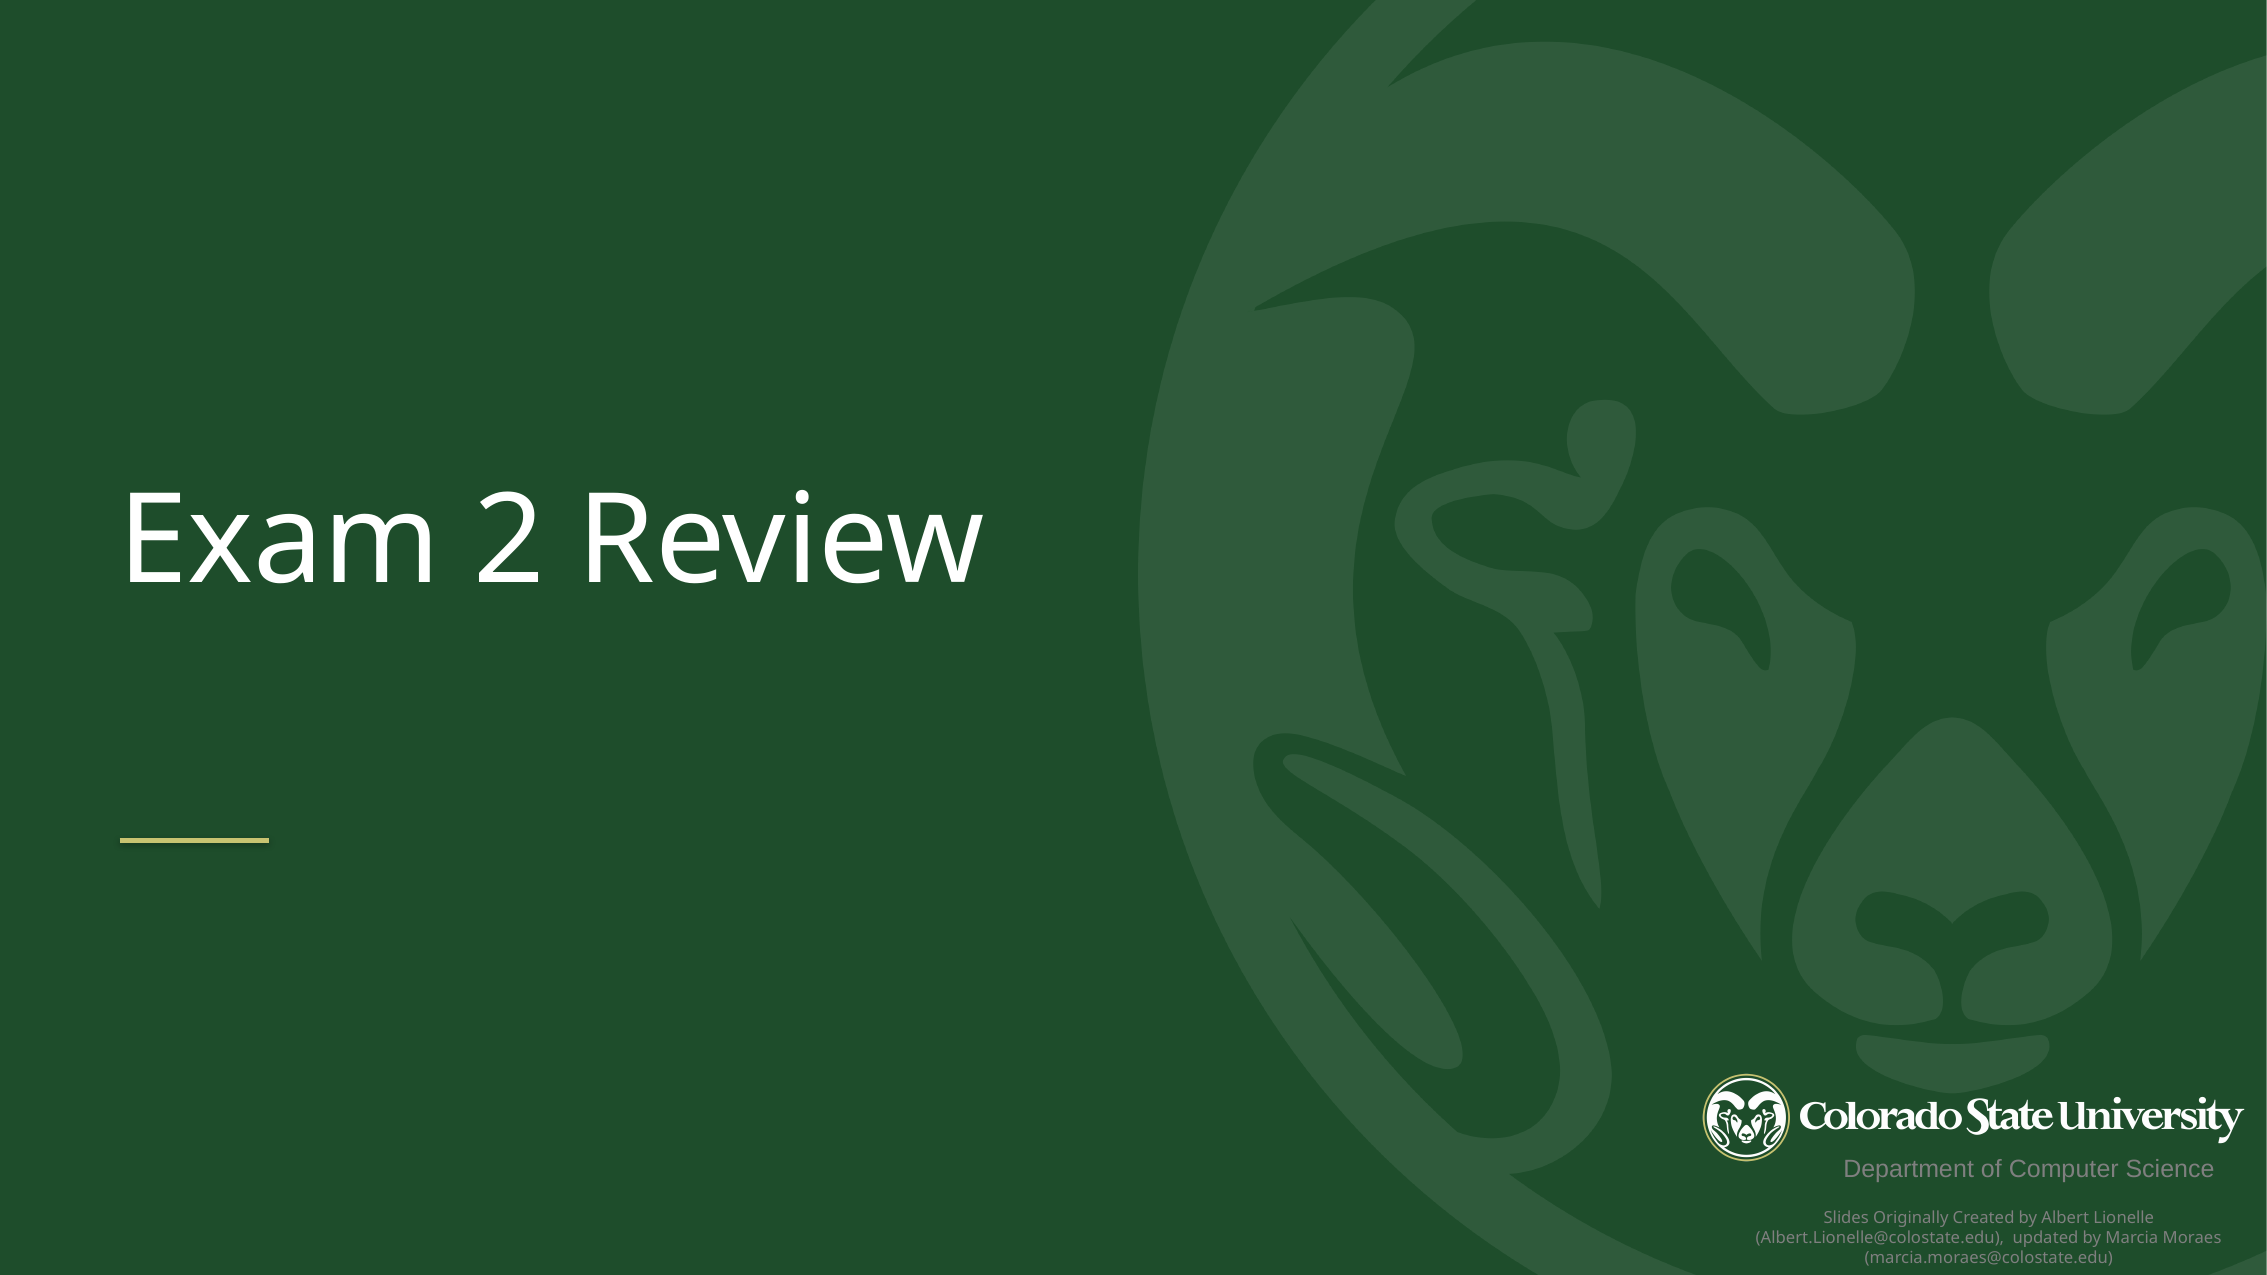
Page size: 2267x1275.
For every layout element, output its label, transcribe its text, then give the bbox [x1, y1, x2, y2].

picture [1879, 1165, 1886, 1176]
picture [1682, 1051, 2267, 1182]
list Exam 2 Review [103, 442, 2164, 624]
picture [2065, 1165, 2072, 1176]
